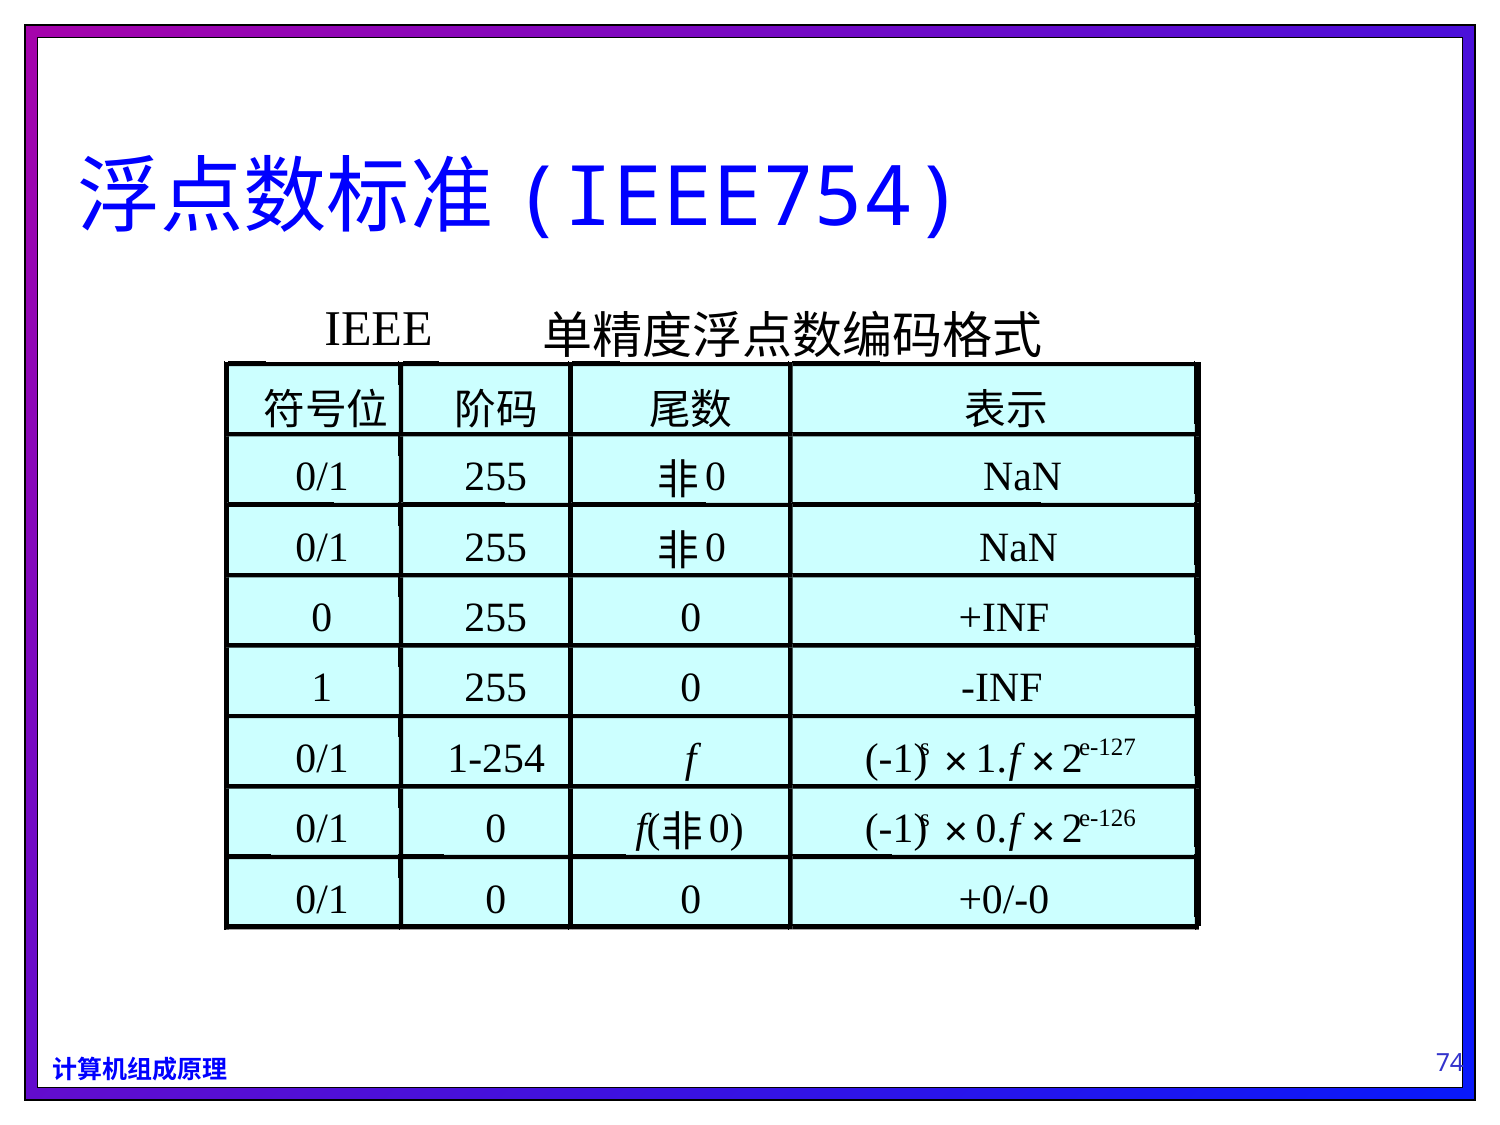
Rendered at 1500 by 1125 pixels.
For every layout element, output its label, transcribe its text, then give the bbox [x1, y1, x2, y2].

title 浮点数标准(IEEE754) [62, 62, 1438, 250]
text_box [224, 295, 1200, 930]
